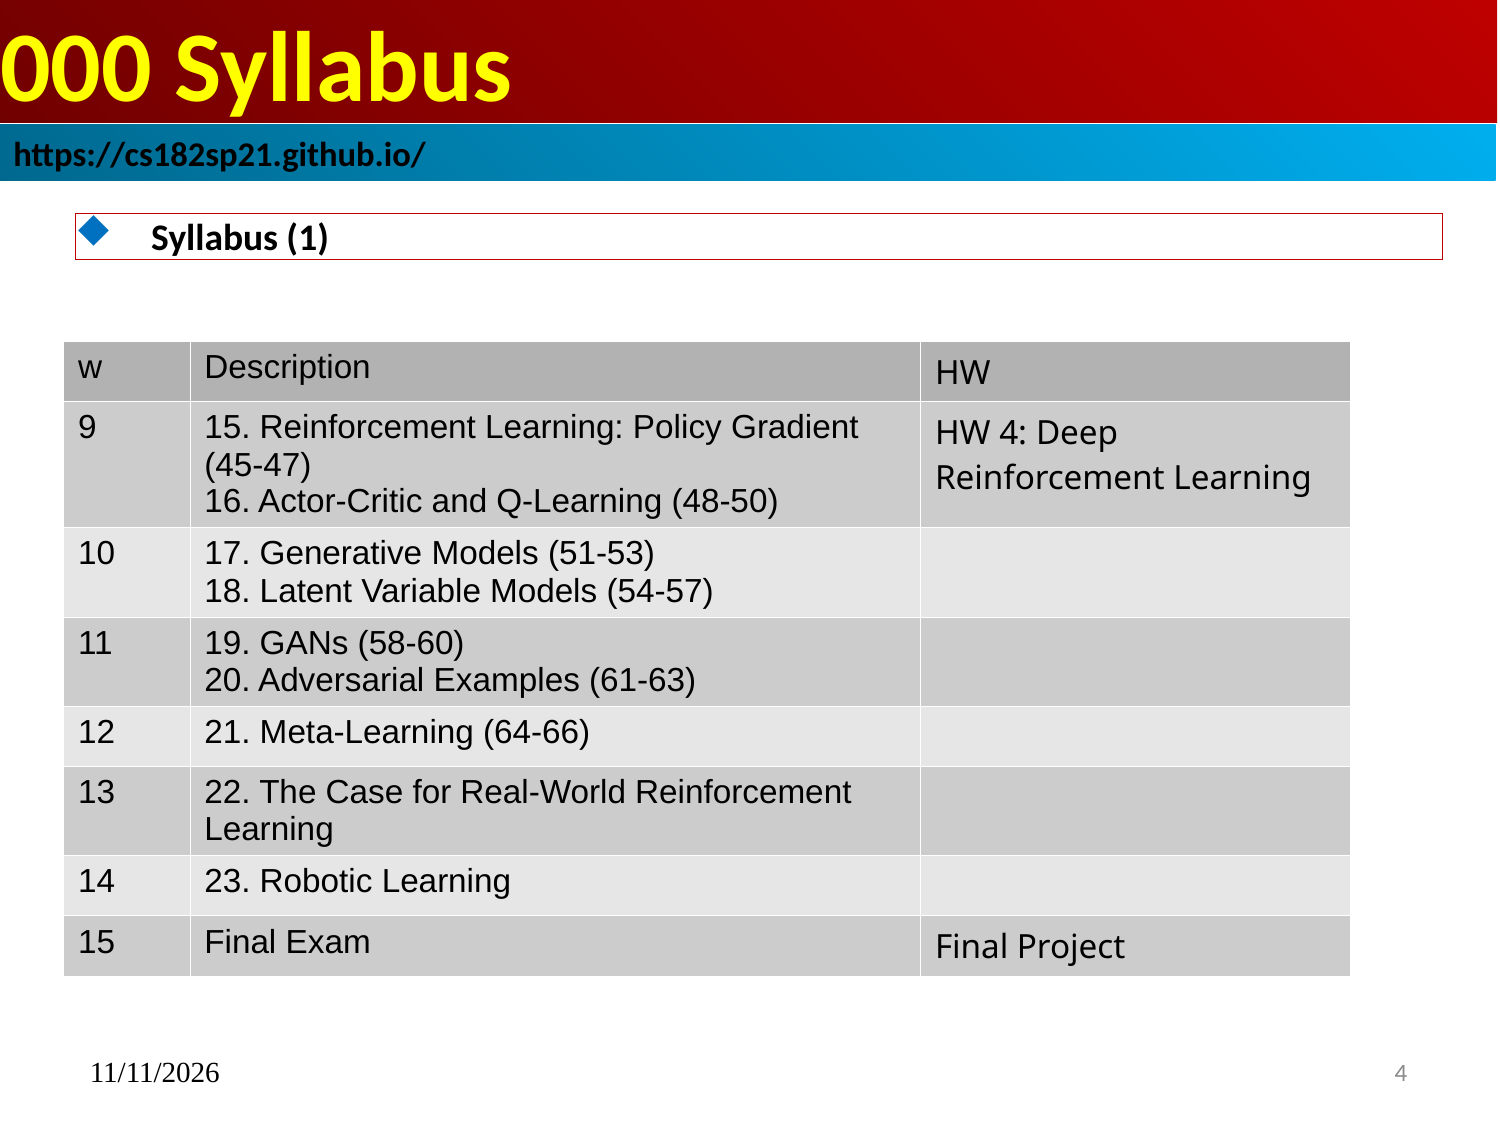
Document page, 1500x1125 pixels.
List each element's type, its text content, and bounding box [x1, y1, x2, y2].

table_cell Final Project [921, 916, 1350, 976]
table_cell Final Exam [191, 916, 920, 976]
text_box https://cs182sp21.github.io/ [0, 124, 1496, 181]
table_cell [921, 856, 1350, 915]
slide_number <number> [1074, 1042, 1423, 1100]
table_cell 15. Reinforcement Learning: Policy Gradient (45-47) 16. Actor-Critic and Q-Learning (48-50) [191, 402, 920, 527]
table_cell 11 [64, 618, 190, 706]
table_cell 14 [64, 856, 190, 915]
table_cell [921, 707, 1350, 766]
table_cell 12 [64, 707, 190, 766]
table_cell 15 [64, 916, 190, 976]
table_header HW [921, 342, 1350, 401]
table_cell 17. Generative Models (51-53) 18. Latent Variable Models (54-57) [191, 528, 920, 617]
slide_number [75, 1042, 423, 1100]
table_cell 21. Meta-Learning (64-66) [191, 707, 920, 766]
table_cell 23. Robotic Learning [191, 856, 920, 915]
table_cell [921, 767, 1350, 855]
table_cell [921, 528, 1350, 617]
subtitle Syllabus (1) [75, 213, 1443, 260]
table_cell 9 [64, 402, 190, 527]
table_header w [64, 342, 190, 401]
table_cell 19. GANs (58-60) 20. Adversarial Examples (61-63) [191, 618, 920, 706]
table_cell 13 [64, 767, 190, 855]
table_cell 22. The Case for Real-World Reinforcement Learning [191, 767, 920, 855]
table_cell 10 [64, 528, 190, 617]
table_cell HW 4: Deep Reinforcement Learning [921, 402, 1350, 527]
table_cell [921, 618, 1350, 706]
table_header Description [191, 342, 920, 401]
title 000 Syllabus [0, 0, 1498, 123]
